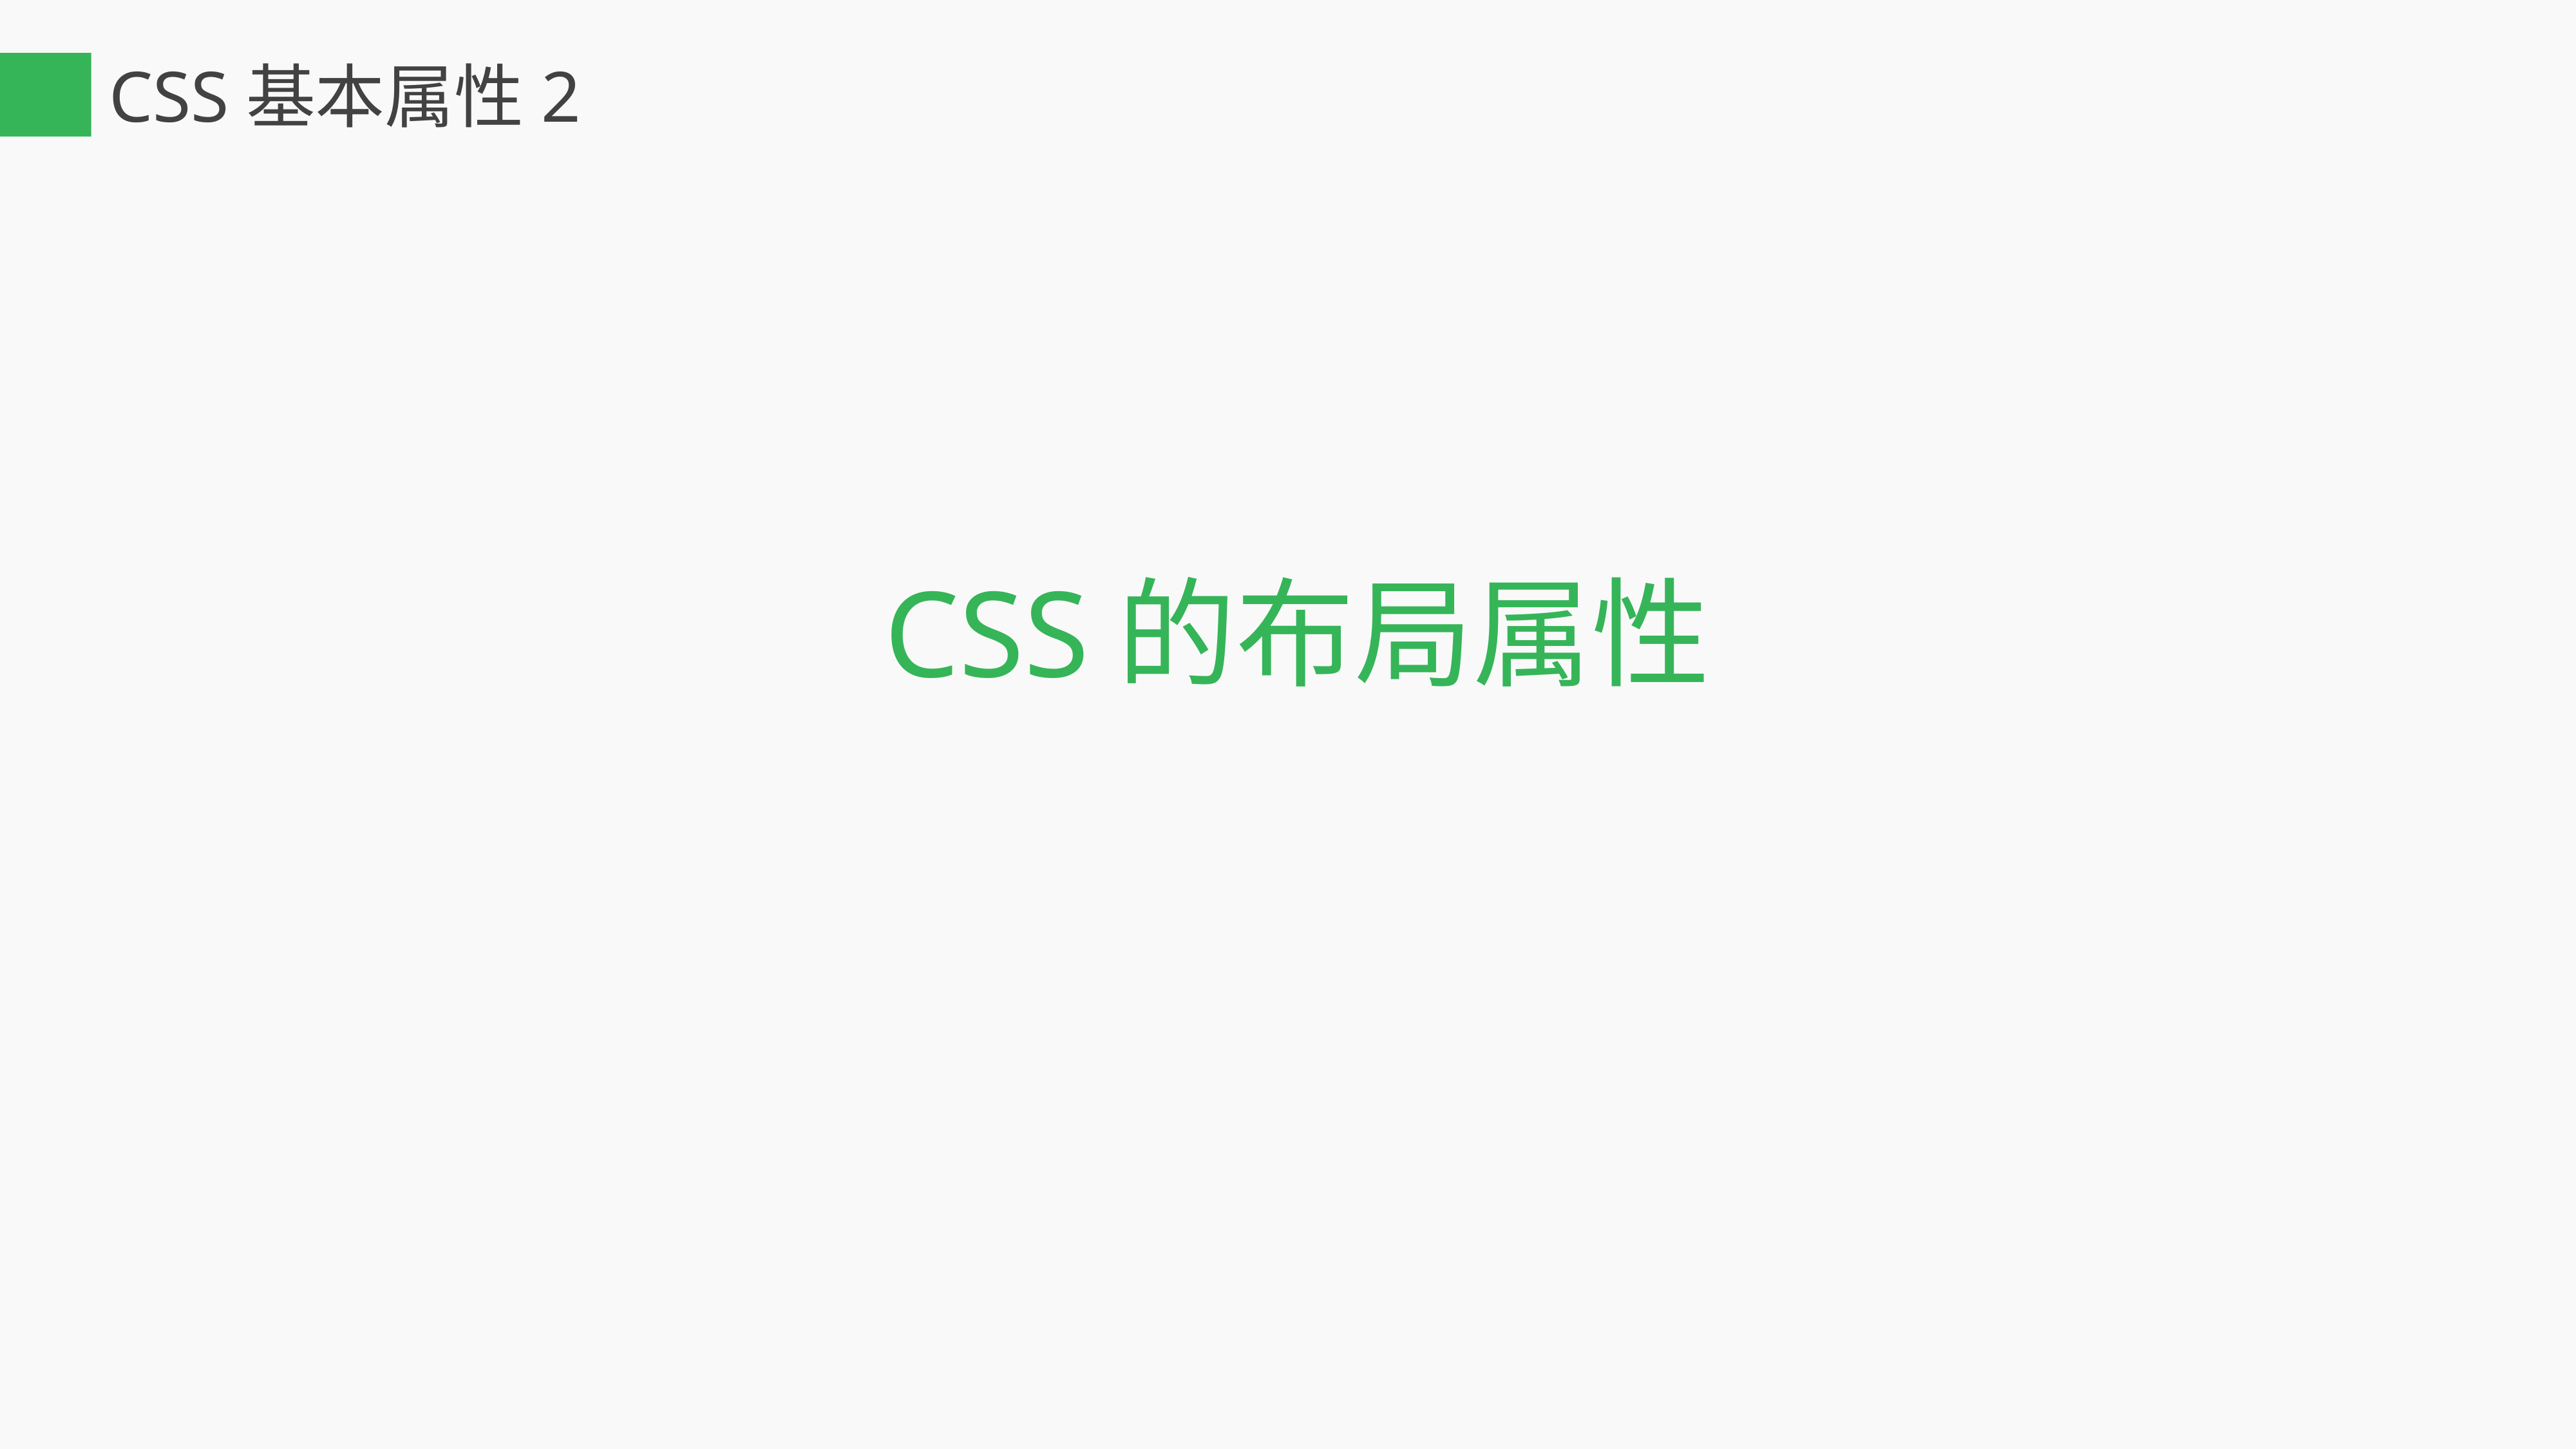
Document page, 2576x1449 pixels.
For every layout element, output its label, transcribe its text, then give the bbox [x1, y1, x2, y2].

title CSS基本属性2 [108, 44, 2540, 144]
list CSS的布局属性 [22, 517, 2554, 685]
picture [0, 53, 91, 137]
